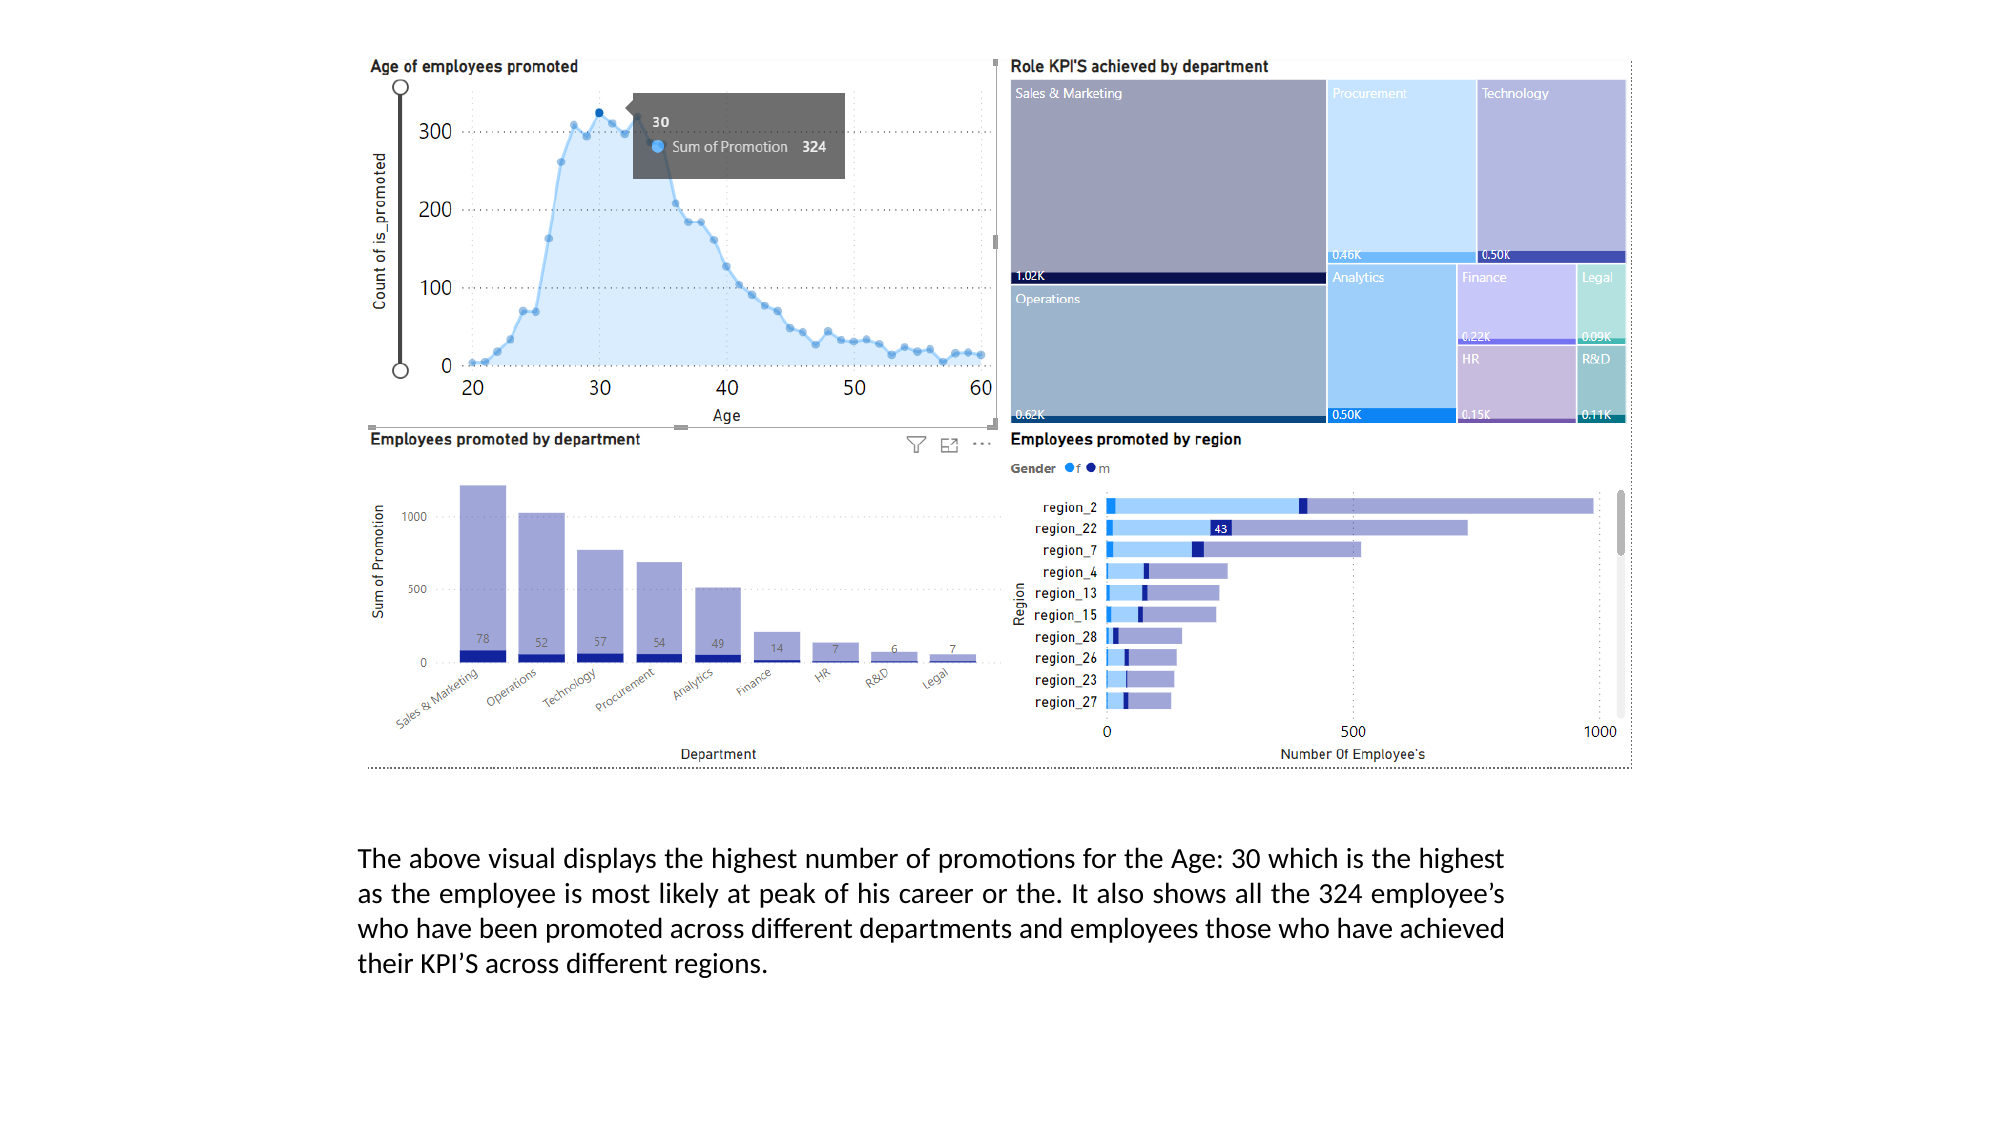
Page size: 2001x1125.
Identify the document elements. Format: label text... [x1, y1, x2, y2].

text_box The above visual displays the highest number of promotions for the Age: 30 which is the highest as the employee is most likely at peak of his career or the. It also shows all the 324 employee’s who have been promoted across different departments and employees those who have achieved their KPI’S across different regions. [342, 832, 1521, 1032]
picture [368, 58, 1632, 770]
